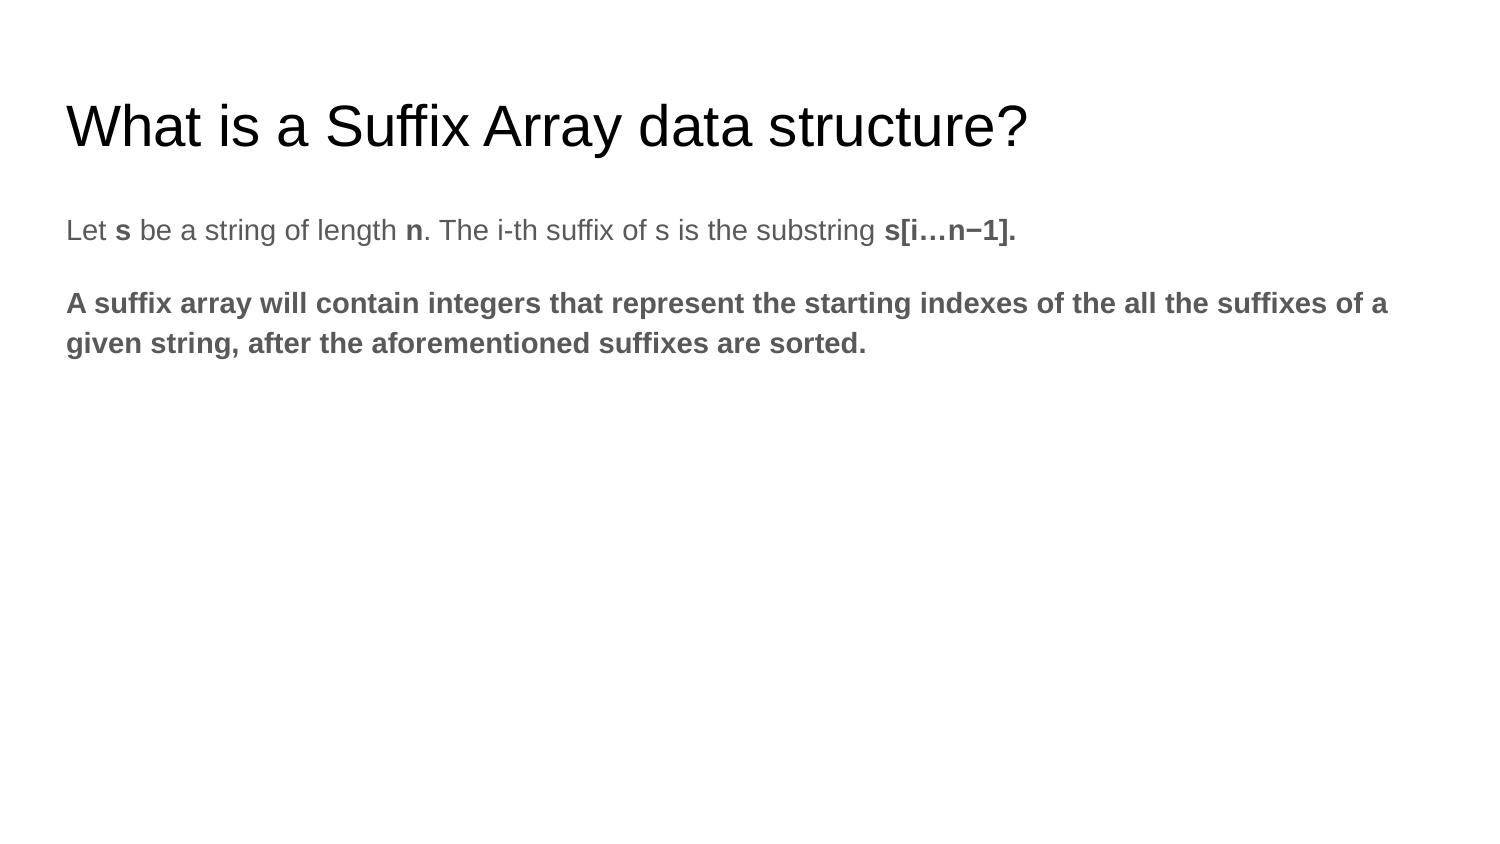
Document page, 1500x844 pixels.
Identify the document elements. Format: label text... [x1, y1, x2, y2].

list Let s be a string of length n. The i-th suffix of s is the substring s[i…n−1]. A suffix array will contain integers that represent the starting indexes of the all the suffixes of a given string, after the aforementioned suffixes are sorted. [51, 190, 1449, 751]
title What is a Suffix Array data structure? [51, 72, 1449, 167]
